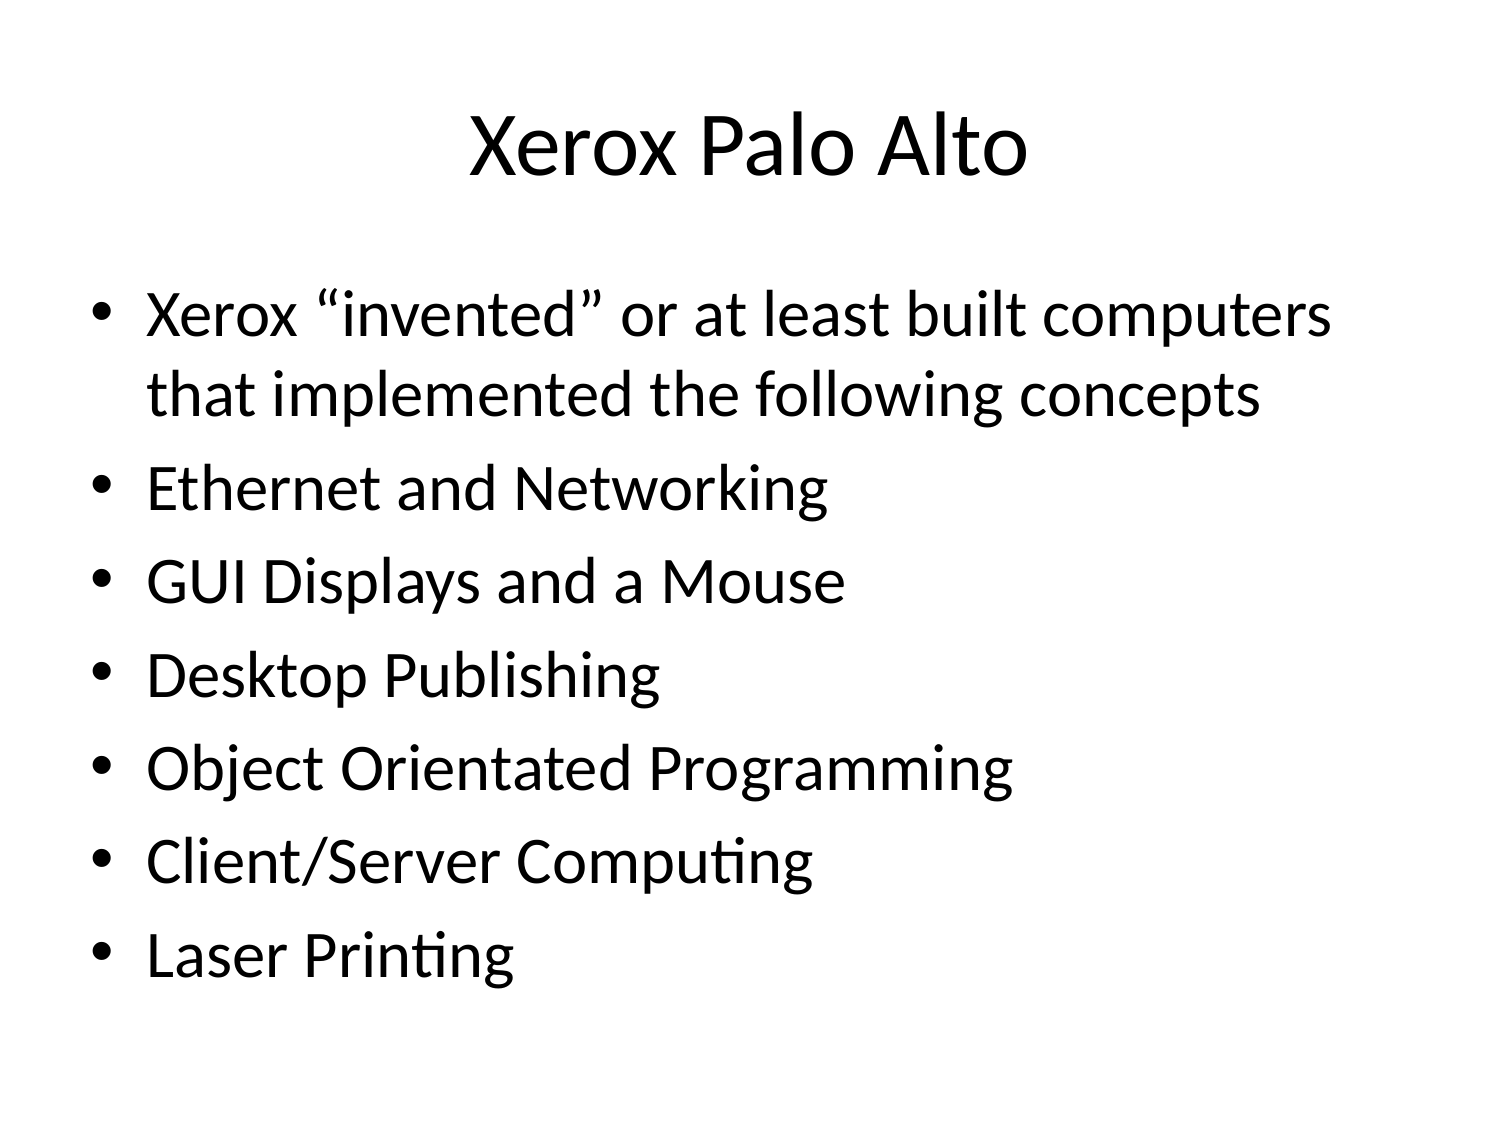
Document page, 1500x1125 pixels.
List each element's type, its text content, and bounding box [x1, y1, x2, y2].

list Xerox “invented” or at least built computers that implemented the following concepts Ethernet and Networking GUI Displays and a Mouse Desktop Publishing Object Orientated Programming Client/Server Computing Laser Printing [75, 262, 1425, 1005]
title Xerox Palo Alto [75, 45, 1425, 233]
